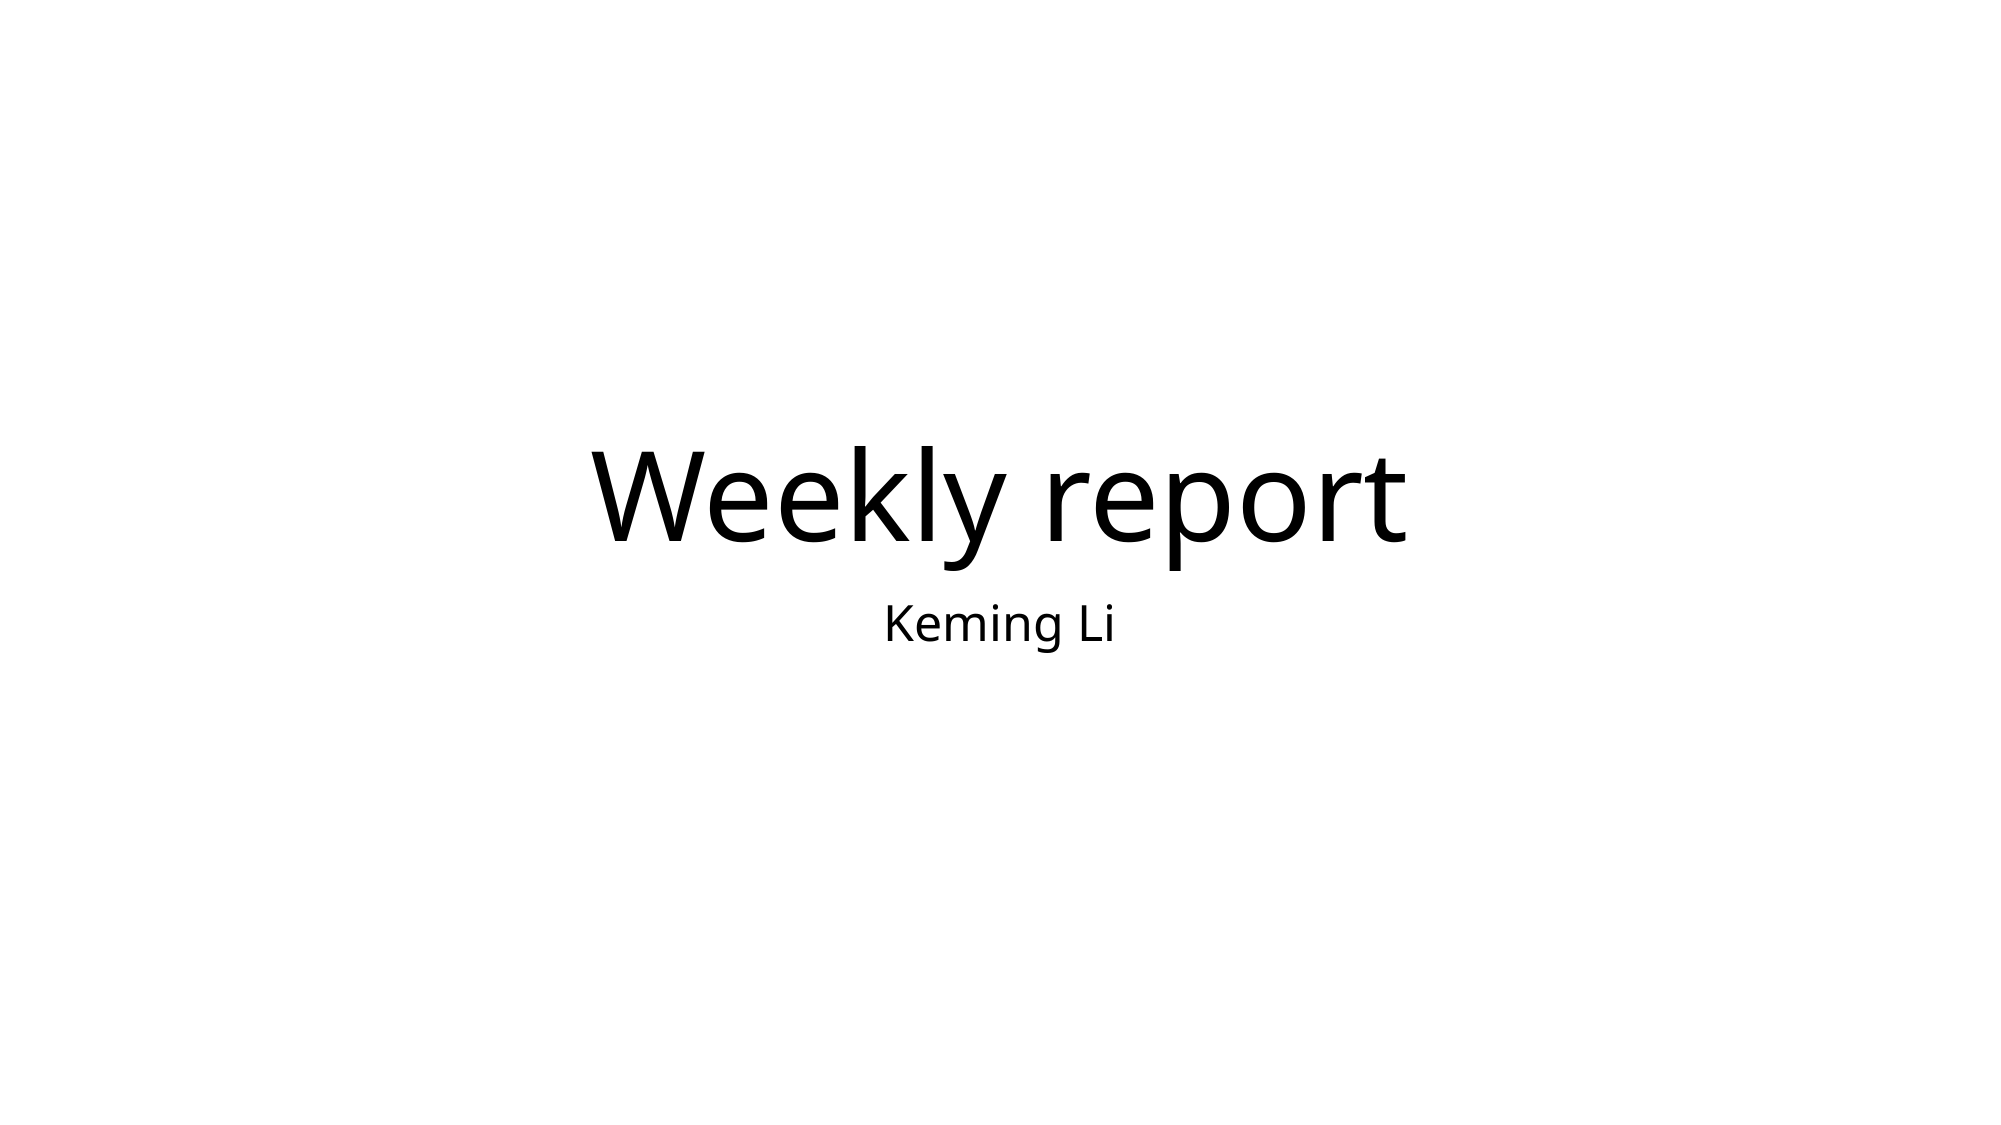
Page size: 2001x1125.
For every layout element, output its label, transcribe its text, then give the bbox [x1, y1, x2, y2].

subtitle Keming Li [249, 590, 1750, 863]
title Weekly report [249, 184, 1750, 576]
